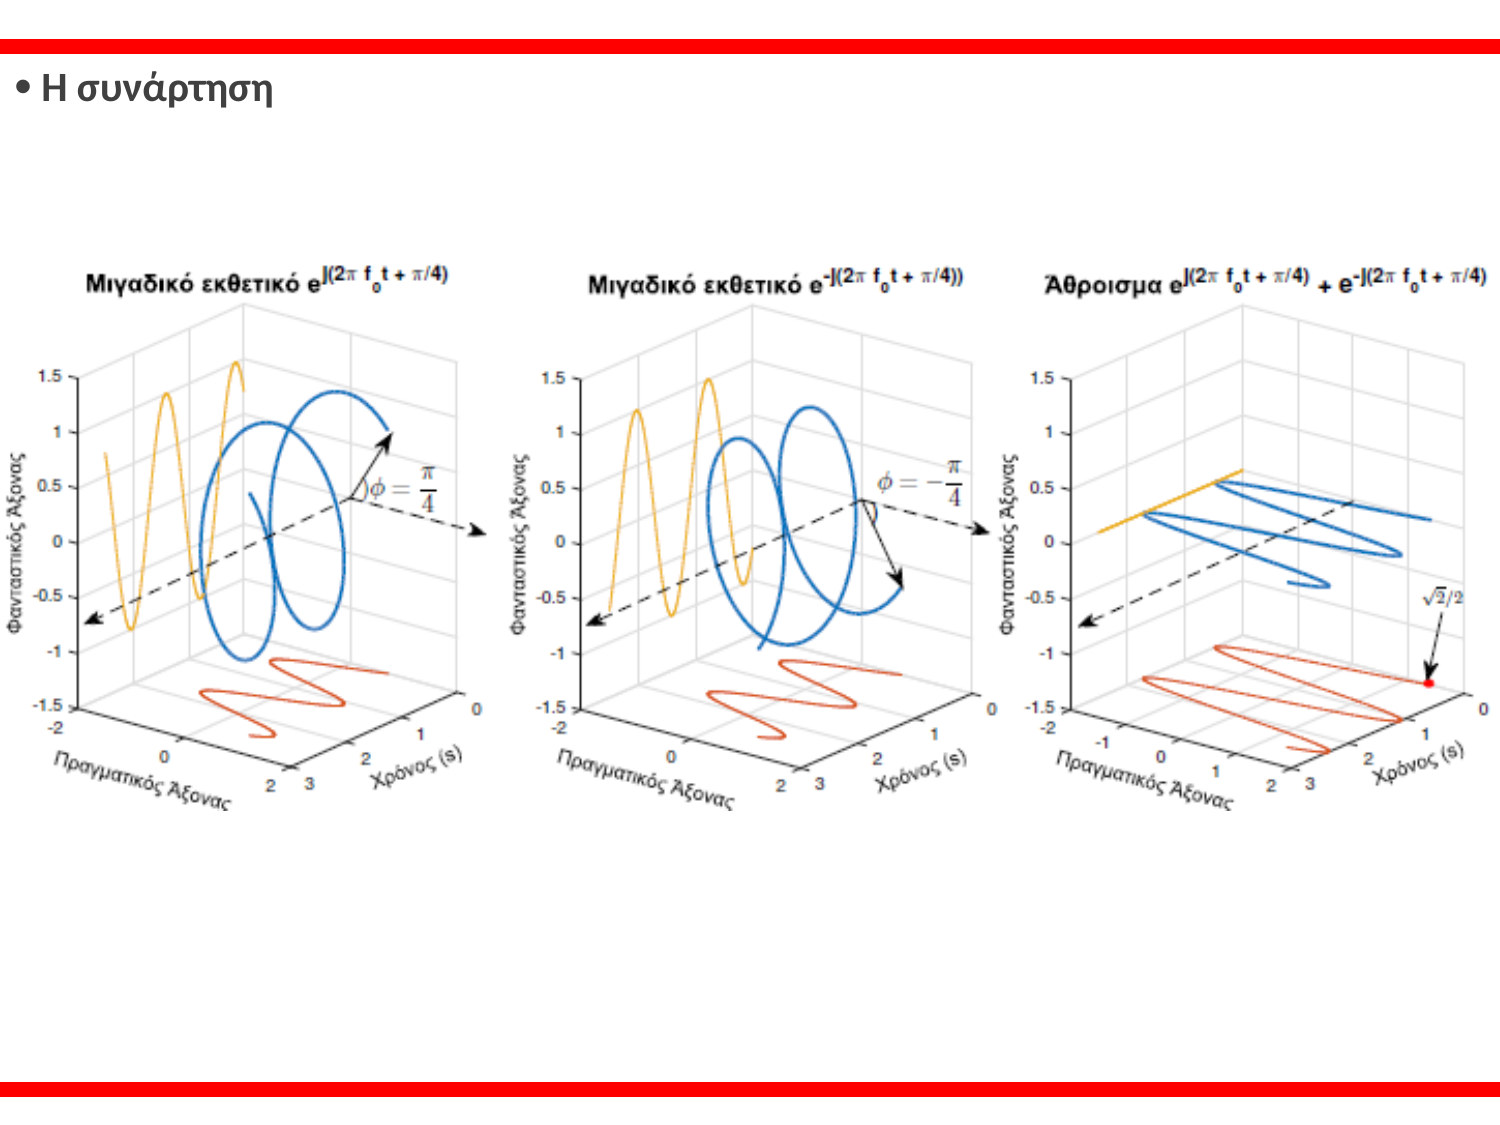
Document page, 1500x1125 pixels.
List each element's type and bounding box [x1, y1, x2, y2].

text_box [0, 1082, 1500, 1097]
picture [1, 256, 1497, 811]
text_box [0, 39, 1500, 54]
